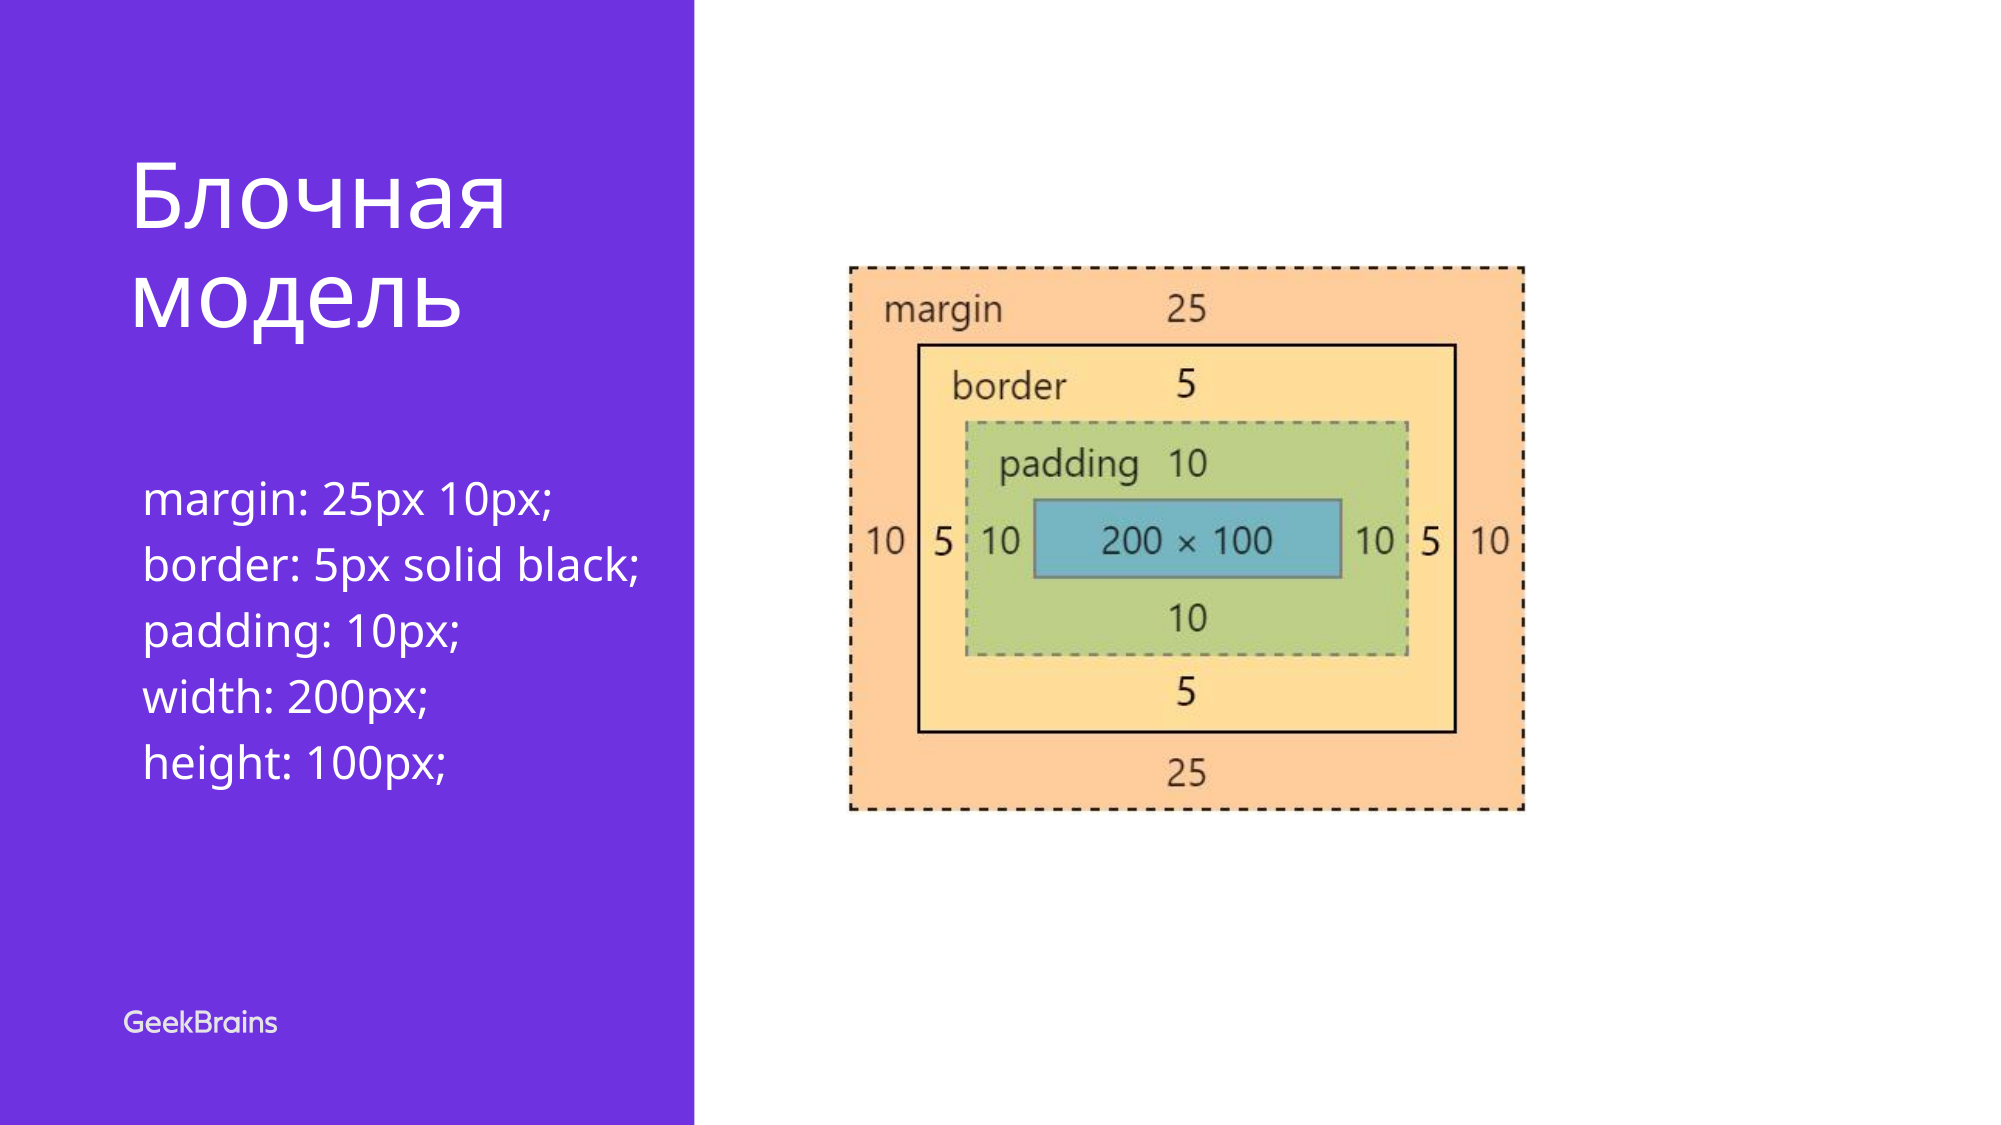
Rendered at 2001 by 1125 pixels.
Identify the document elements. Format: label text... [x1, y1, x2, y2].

picture [846, 265, 1527, 815]
title Блочная модель [113, 31, 689, 355]
picture [124, 1010, 277, 1033]
list margin: 25px 10px; border: 5px solid black; padding: 10px; width: 200px; height: 100px; [127, 389, 675, 924]
